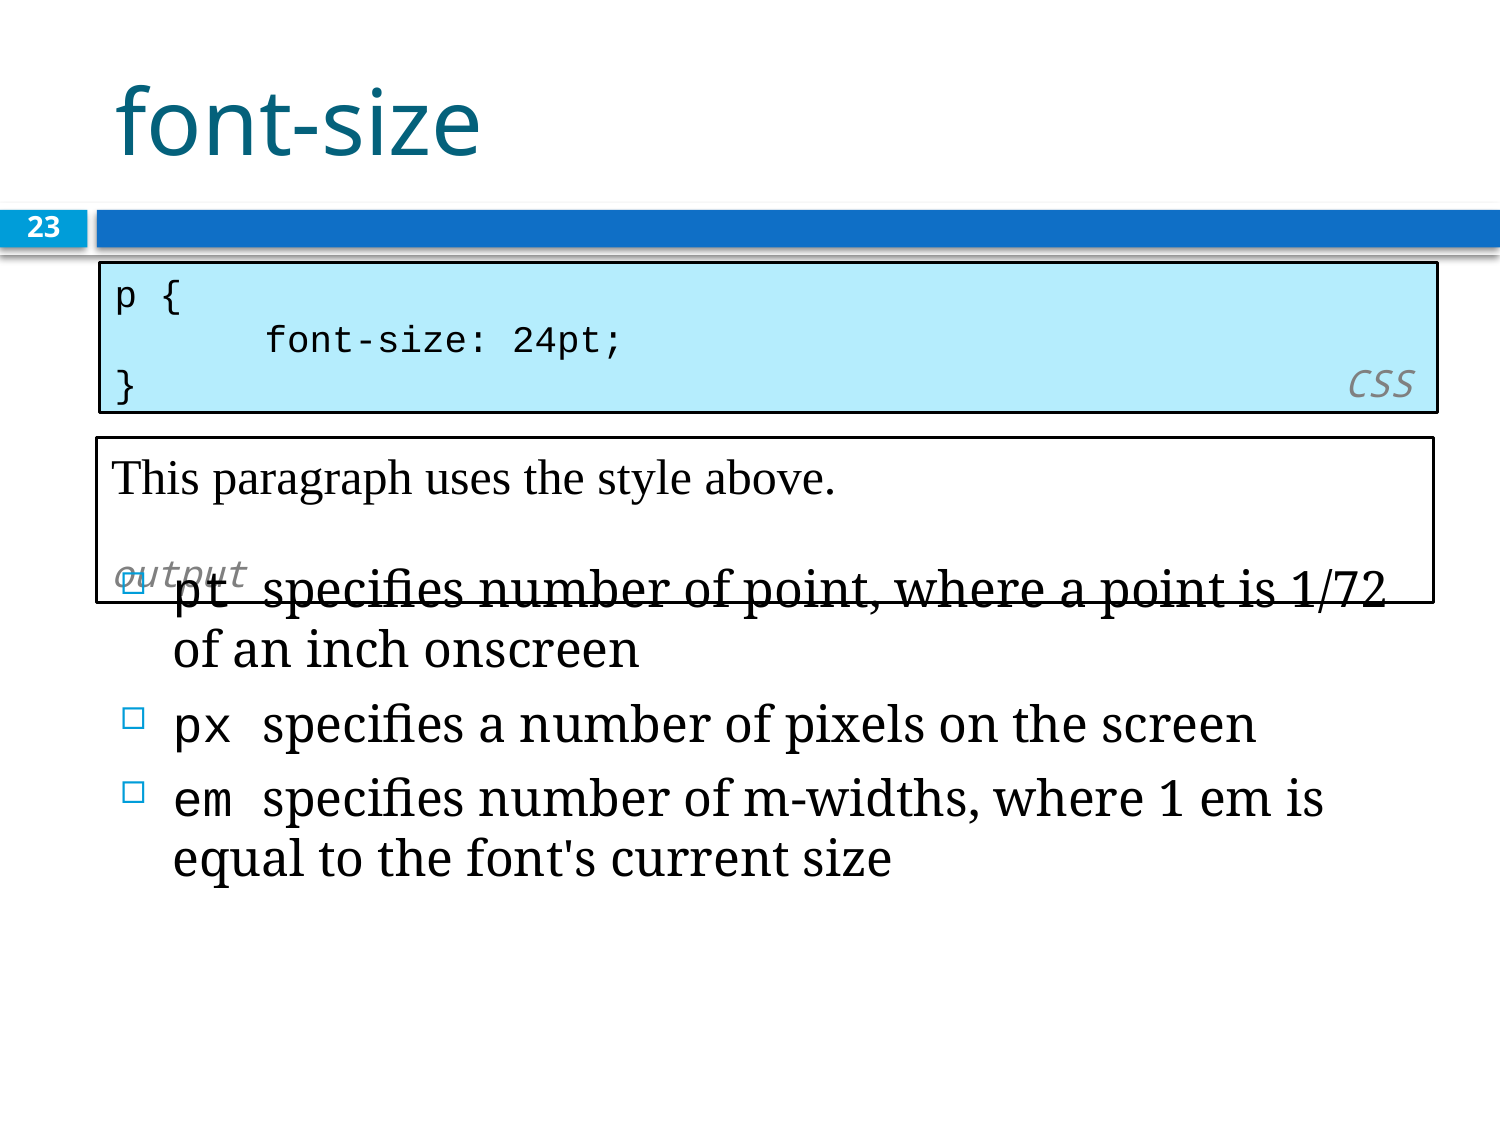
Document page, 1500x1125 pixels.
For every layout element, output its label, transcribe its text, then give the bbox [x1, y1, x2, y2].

title font-size [100, 37, 1439, 201]
list pt specifies number of point, where a point is 1/72 of an inch onscreen px specifies a number of pixels on the screen em specifies number of m-widths, where 1 em is equal to the font's current size [104, 549, 1443, 801]
slide_number 23 [0, 208, 88, 249]
text_box This paragraph uses the style above. output [96, 437, 1434, 603]
text_box p { font-size: 24pt; } CSS [99, 262, 1438, 413]
